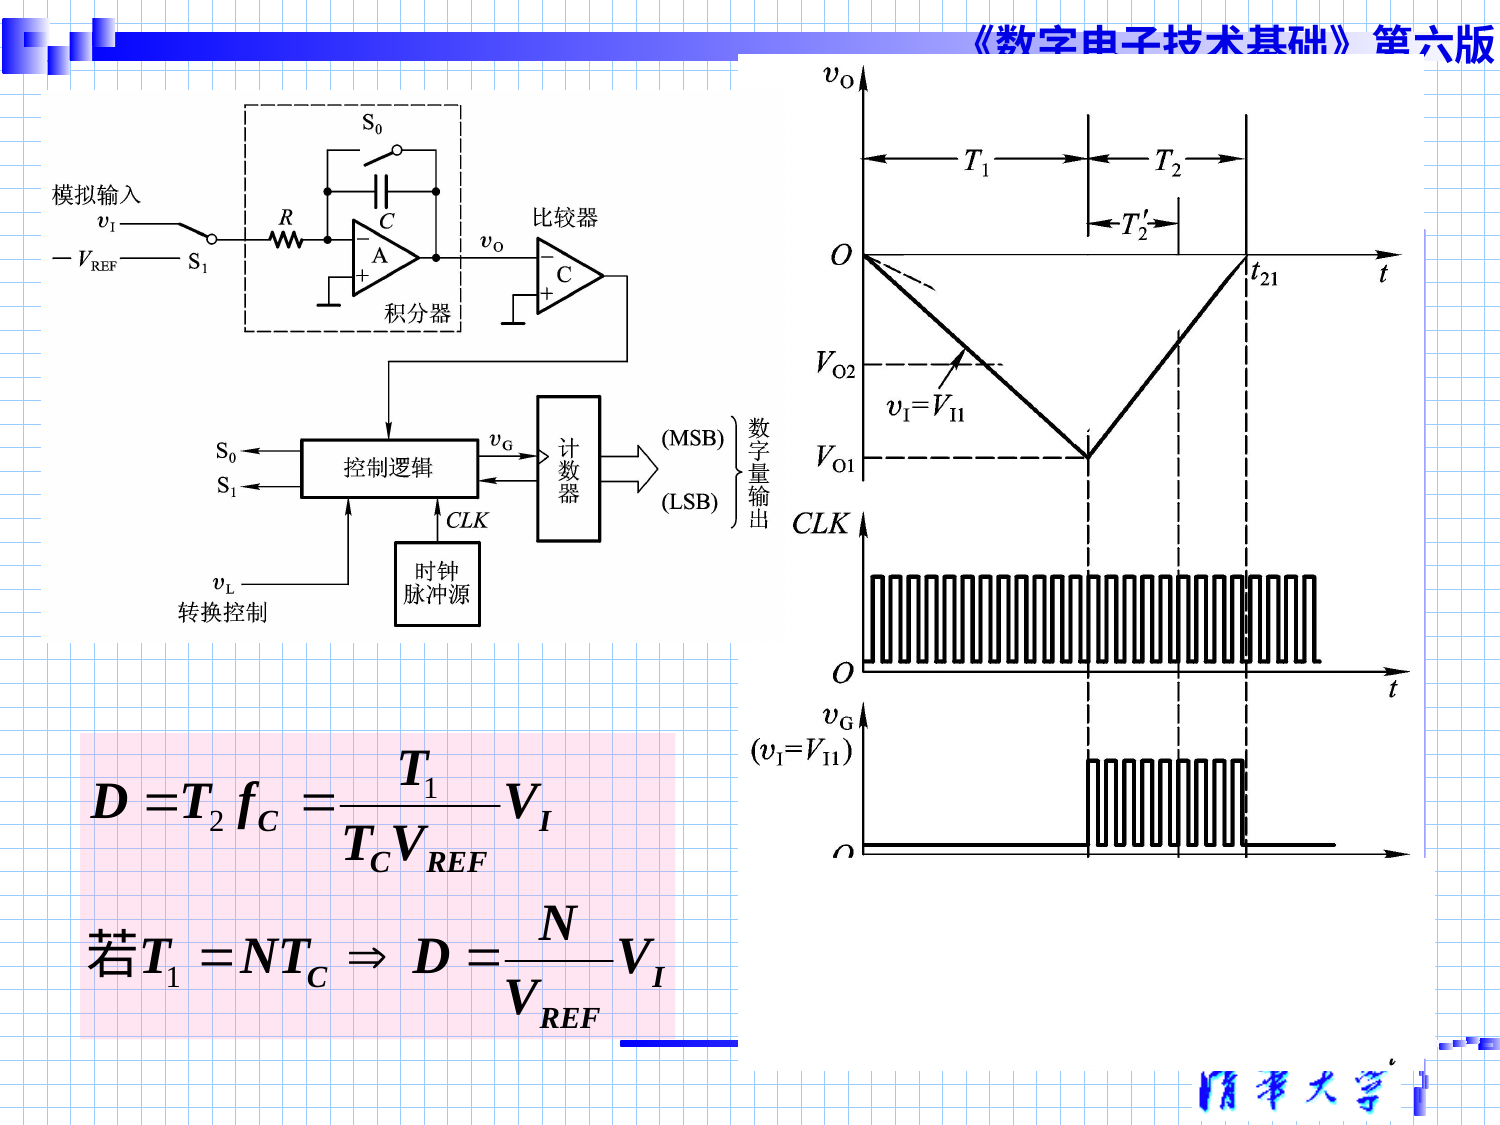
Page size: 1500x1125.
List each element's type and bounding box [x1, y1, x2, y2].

text_box [79, 732, 676, 1040]
text_box [1429, 857, 1436, 1059]
picture [40, 54, 1424, 1121]
